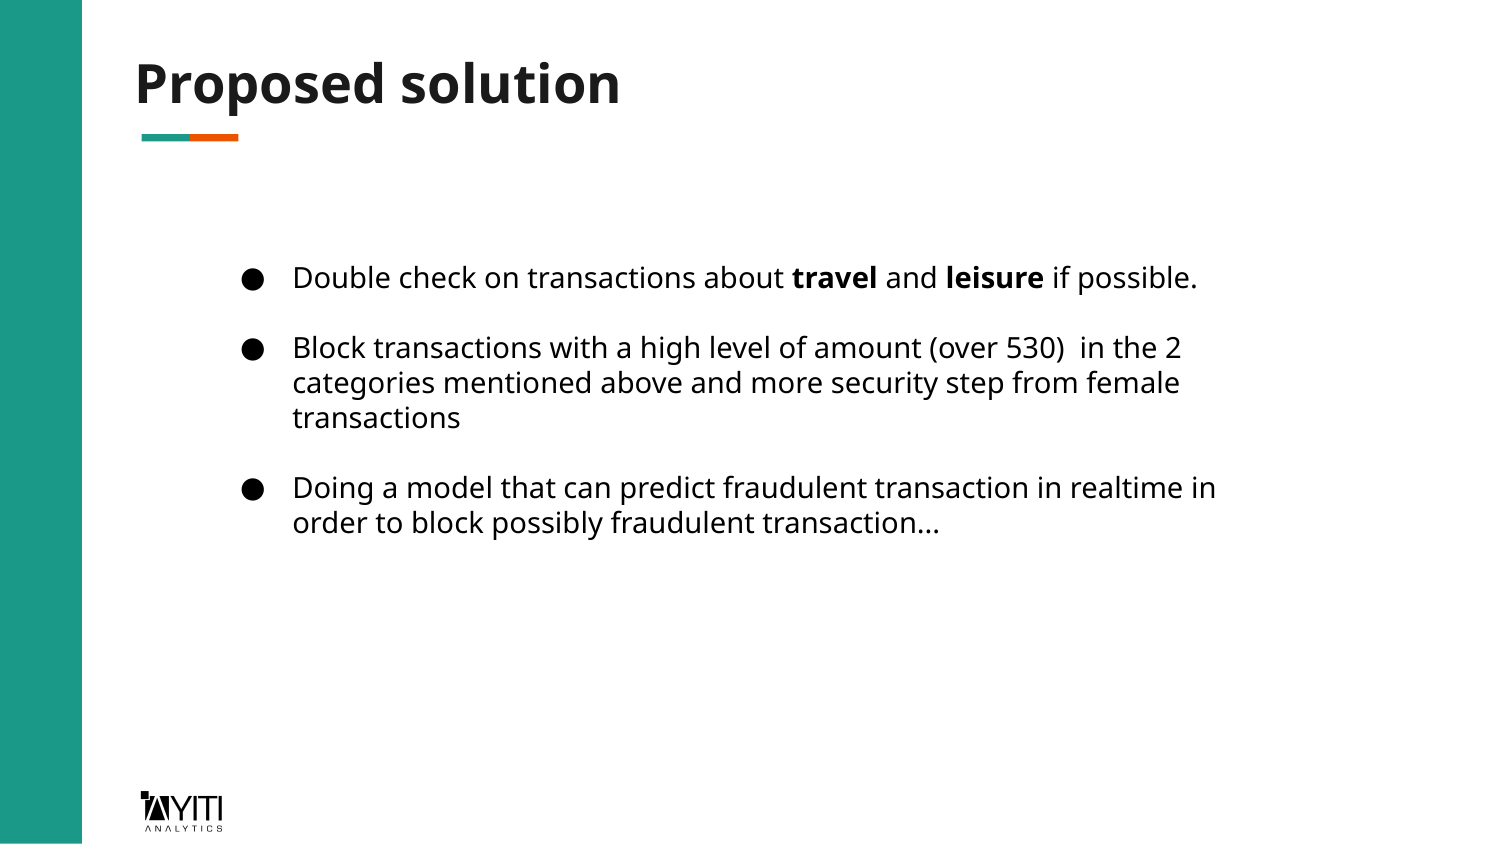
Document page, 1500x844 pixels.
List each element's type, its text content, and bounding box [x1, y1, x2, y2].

text_box Double check on transactions about travel and leisure if possible. Block transactions with a high level of amount (over 530) in the 2 categories mentioned above and more security step from female transactions Doing a model that can predict fraudulent transaction in realtime in order to block possibly fraudulent transaction... [202, 244, 1247, 554]
title Proposed solution [134, 49, 1366, 191]
picture [140, 791, 222, 832]
